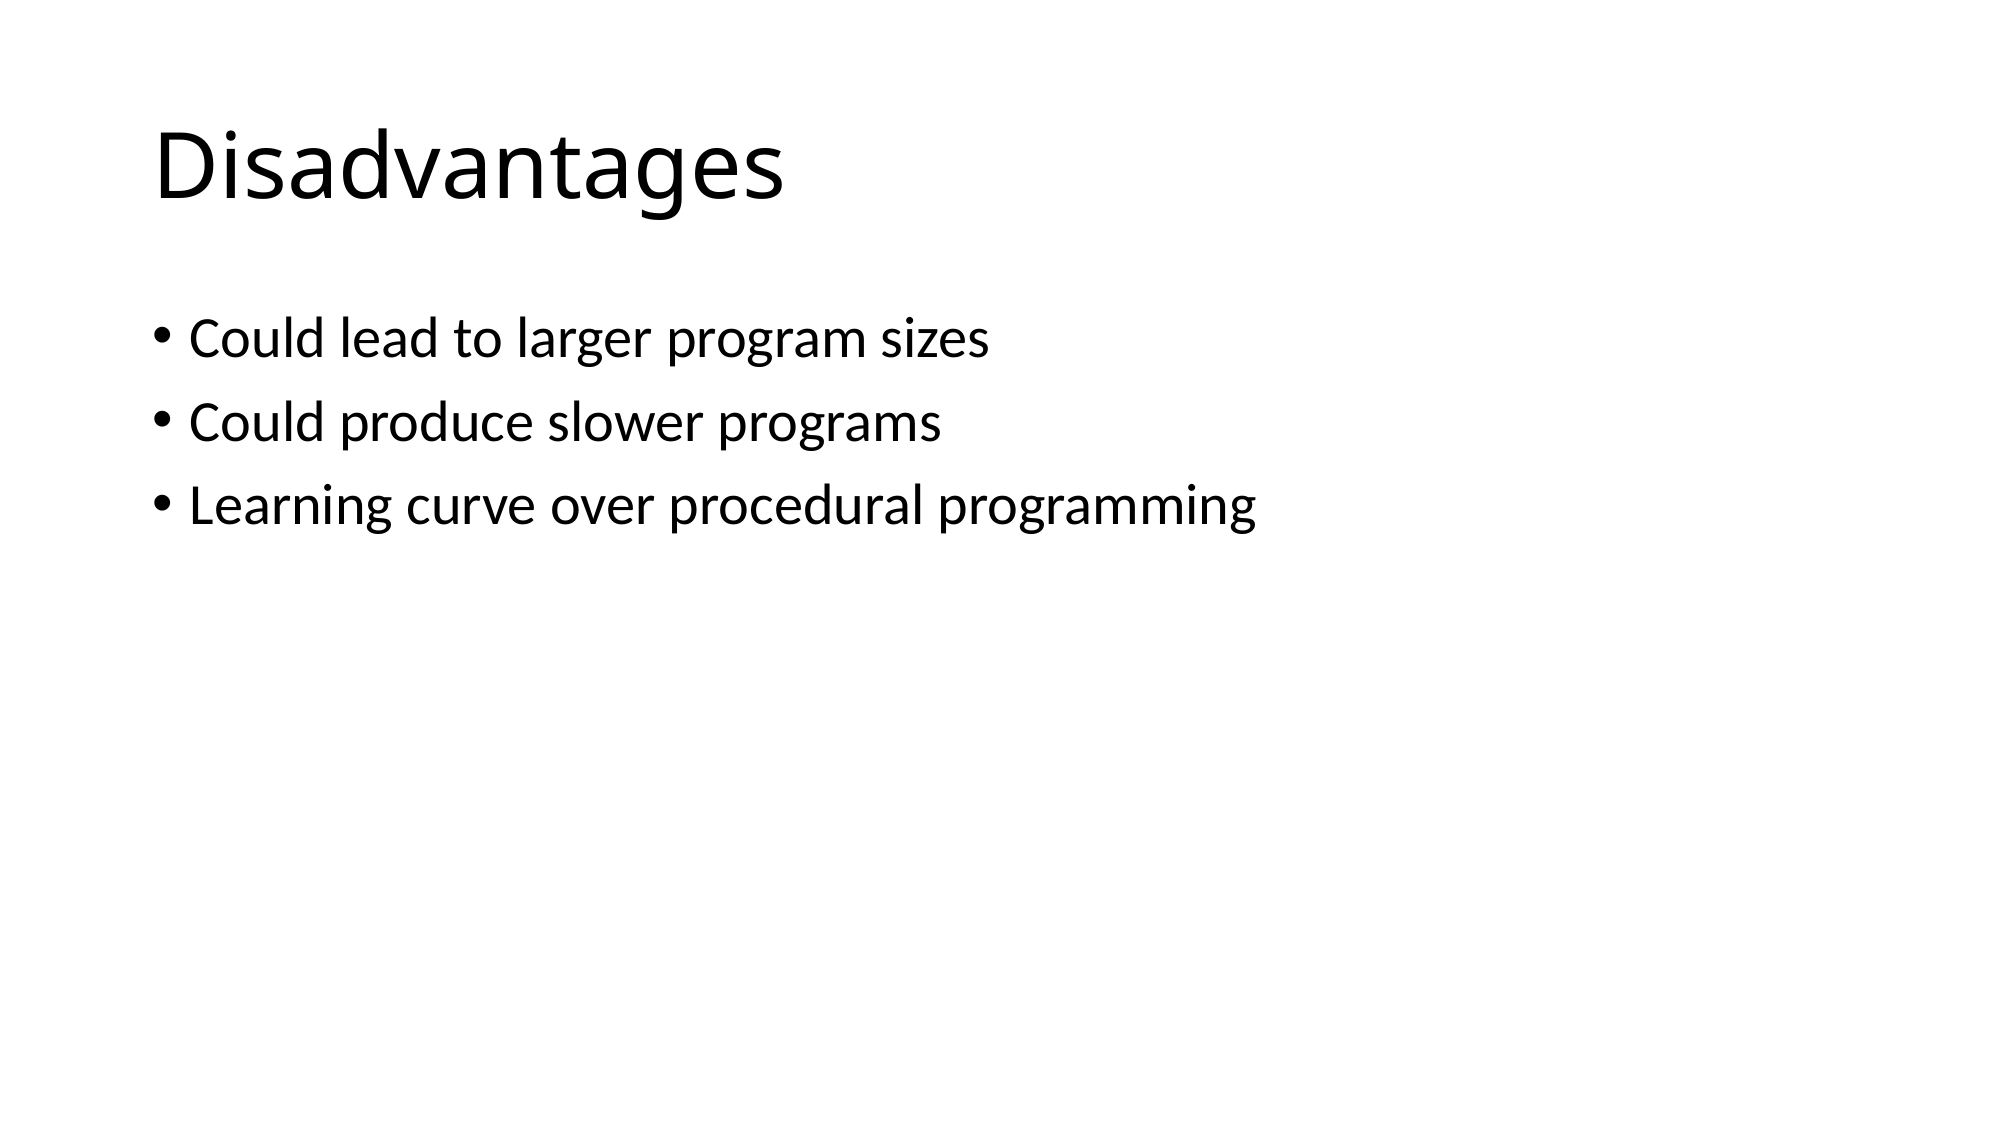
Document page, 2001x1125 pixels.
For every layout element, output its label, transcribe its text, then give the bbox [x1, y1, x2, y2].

list Could lead to larger program sizes Could produce slower programs Learning curve over procedural programming [137, 299, 1863, 1014]
title Disadvantages [137, 59, 1863, 278]
